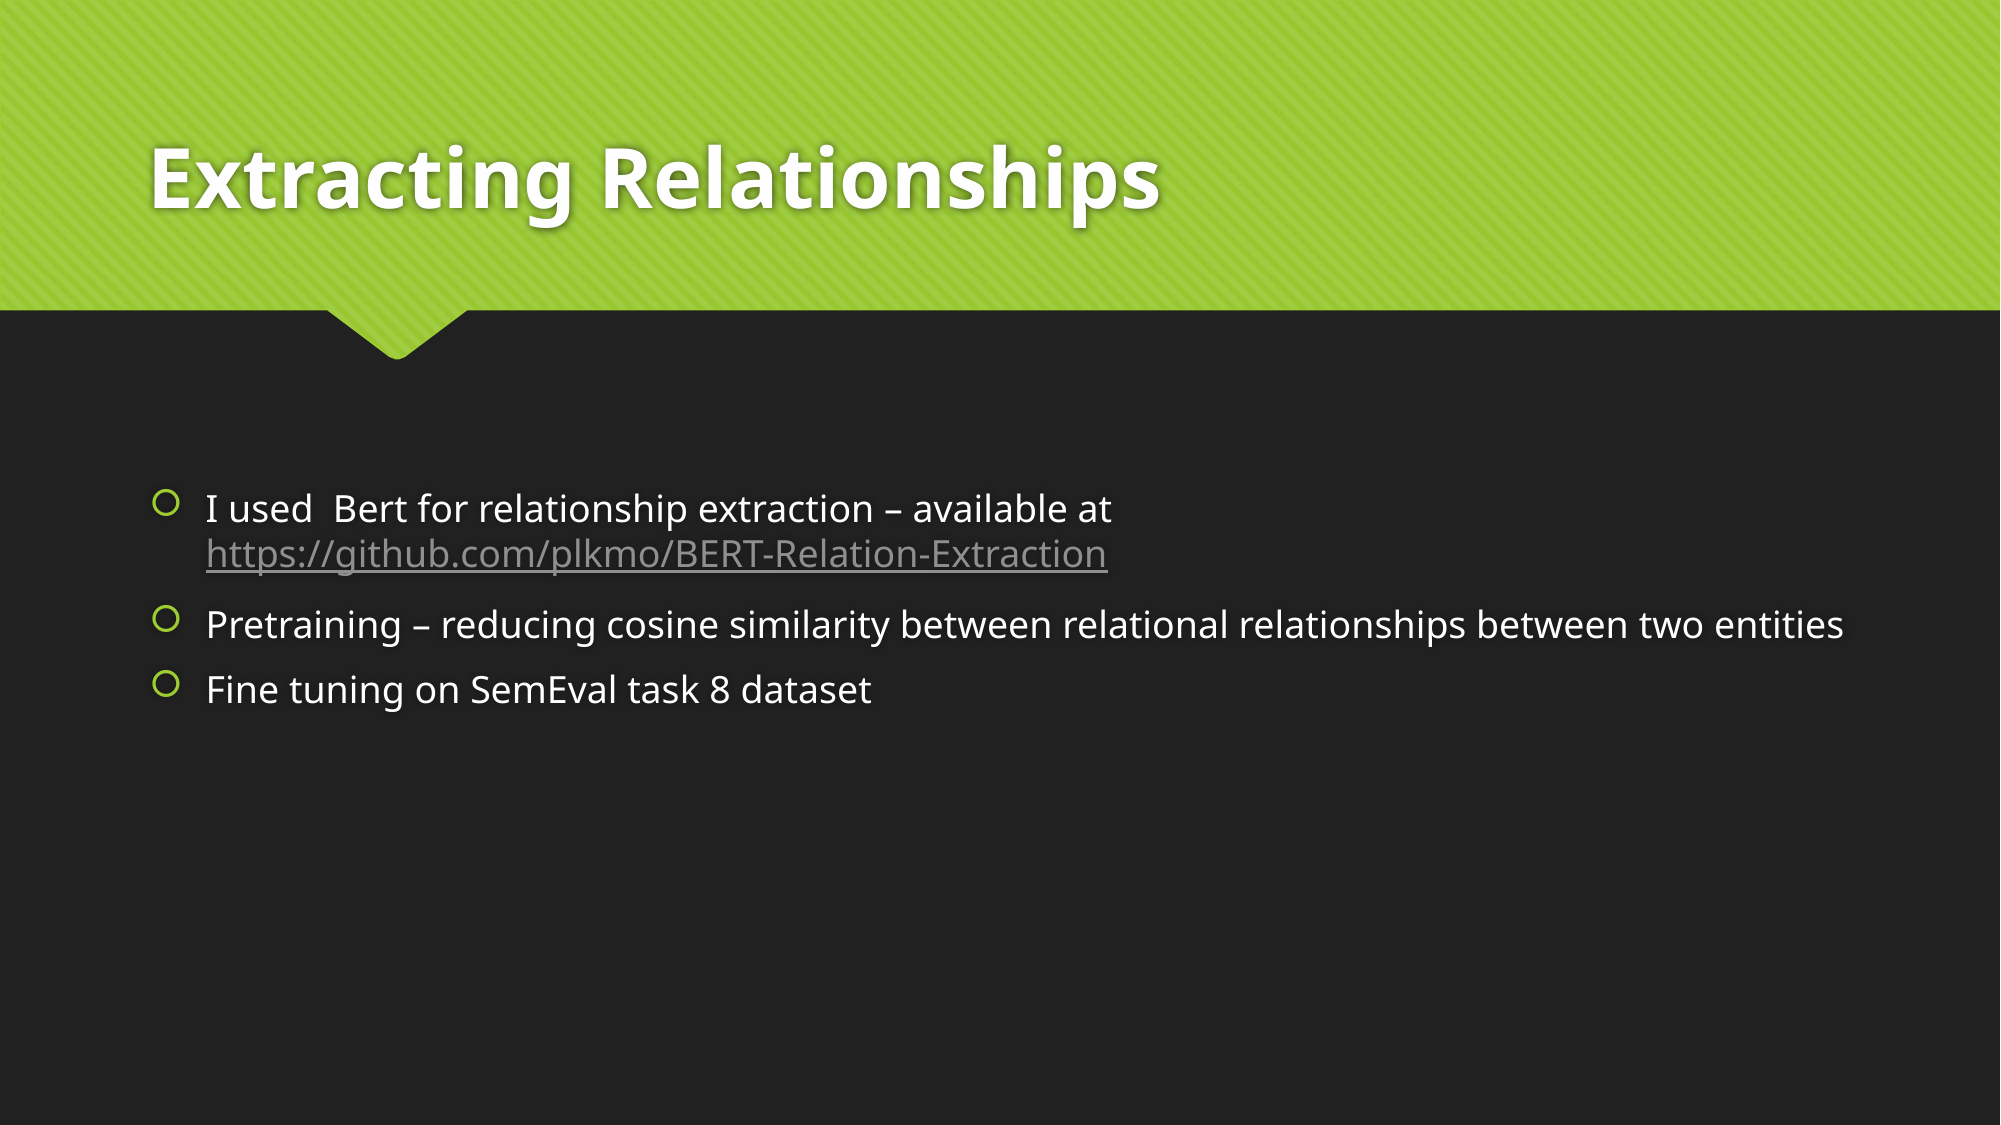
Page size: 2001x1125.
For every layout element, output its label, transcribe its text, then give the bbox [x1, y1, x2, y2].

title Extracting Relationships [132, 73, 1868, 233]
list I used Bert for relationship extraction – available at https://github.com/plkmo/BERT-Relation-Extraction Pretraining – reducing cosine similarity between relational relationships between two entities Fine tuning on SemEval task 8 dataset [134, 364, 1866, 962]
